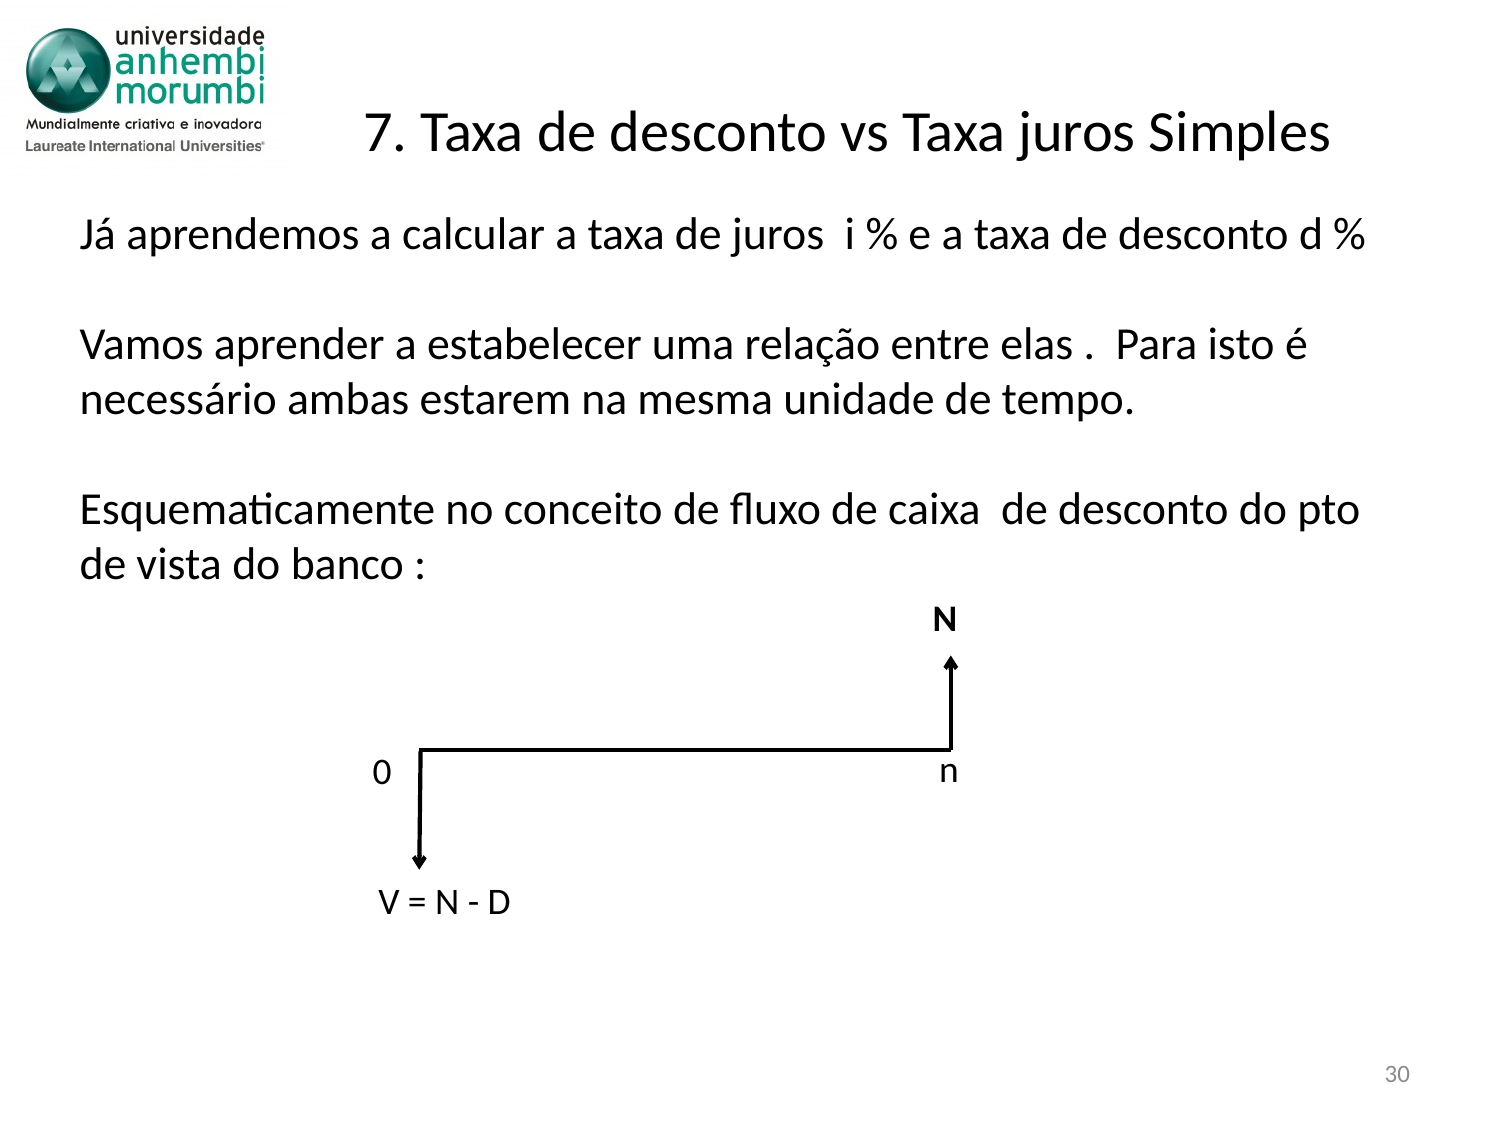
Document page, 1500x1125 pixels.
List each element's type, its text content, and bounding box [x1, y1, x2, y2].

text_box n [924, 738, 974, 798]
text_box 7. Taxa de desconto vs Taxa juros Simples [348, 78, 1500, 178]
text_box Já aprendemos a calcular a taxa de juros i % e a taxa de desconto d % Vamos aprender a estabelecer uma relação entre elas . Para isto é necessário ambas estarem na mesma unidade de tempo. Esquematicamente no conceito de fluxo de caixa de desconto do pto de vista do banco : [64, 196, 1400, 651]
slide_number 30 [1074, 1042, 1425, 1103]
text_box 0 [357, 739, 407, 800]
picture [0, 0, 290, 183]
text_box N [892, 586, 981, 646]
text_box V = N - D [338, 869, 535, 930]
